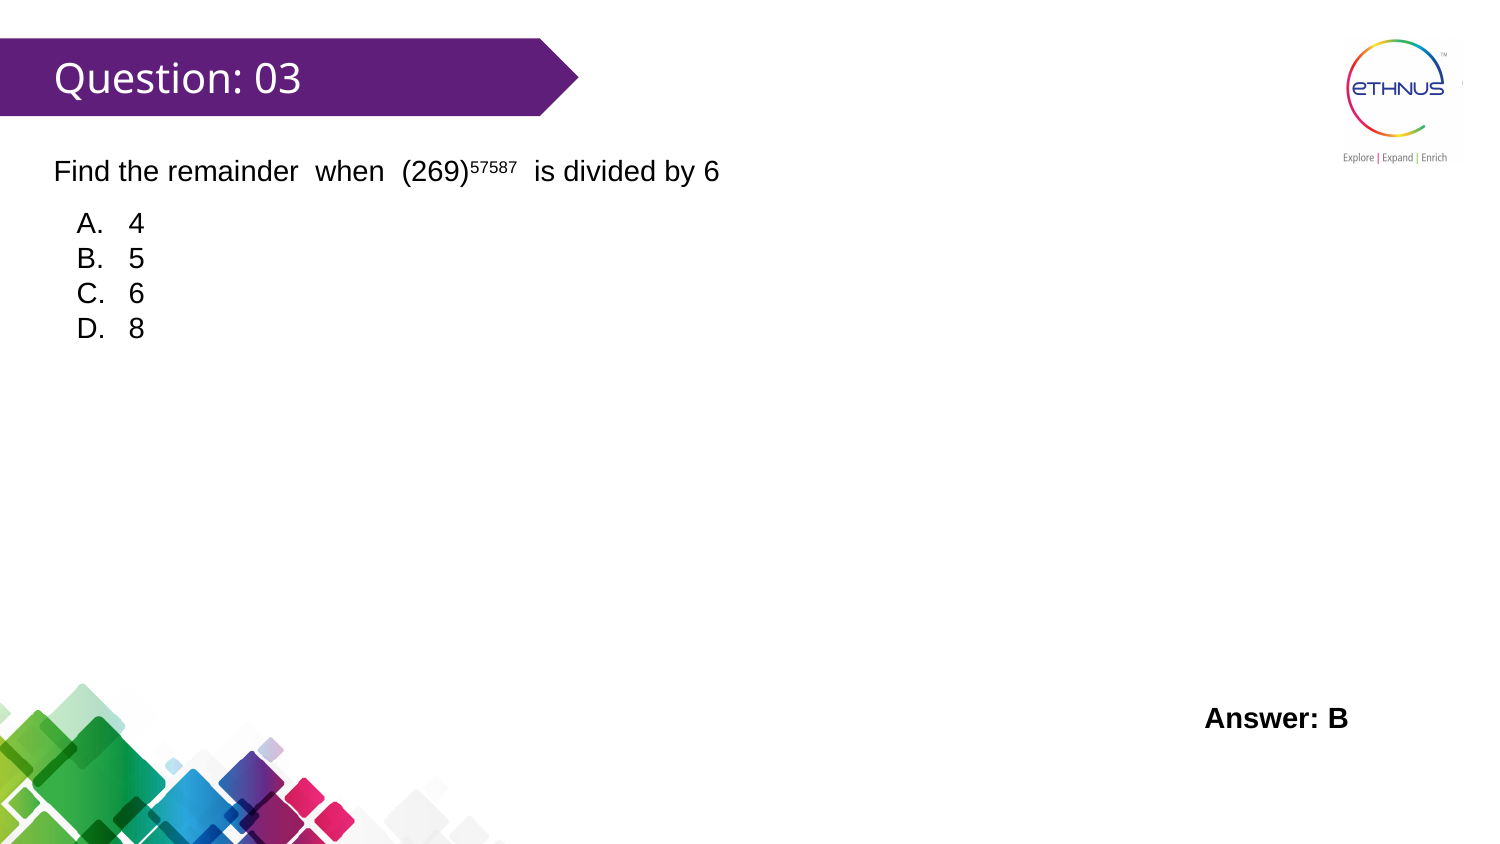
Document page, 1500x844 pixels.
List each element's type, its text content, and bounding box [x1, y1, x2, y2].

picture [1343, 38, 1463, 165]
text_box [0, 38, 53, 117]
text_box Find the remainder when (269)57587 is divided by 6 4 5 6 8 [53, 152, 1265, 669]
text_box Answer: B [1189, 684, 1446, 763]
text_box [518, 38, 579, 117]
text_box Question: 03 [53, 38, 518, 117]
picture [0, 668, 732, 844]
